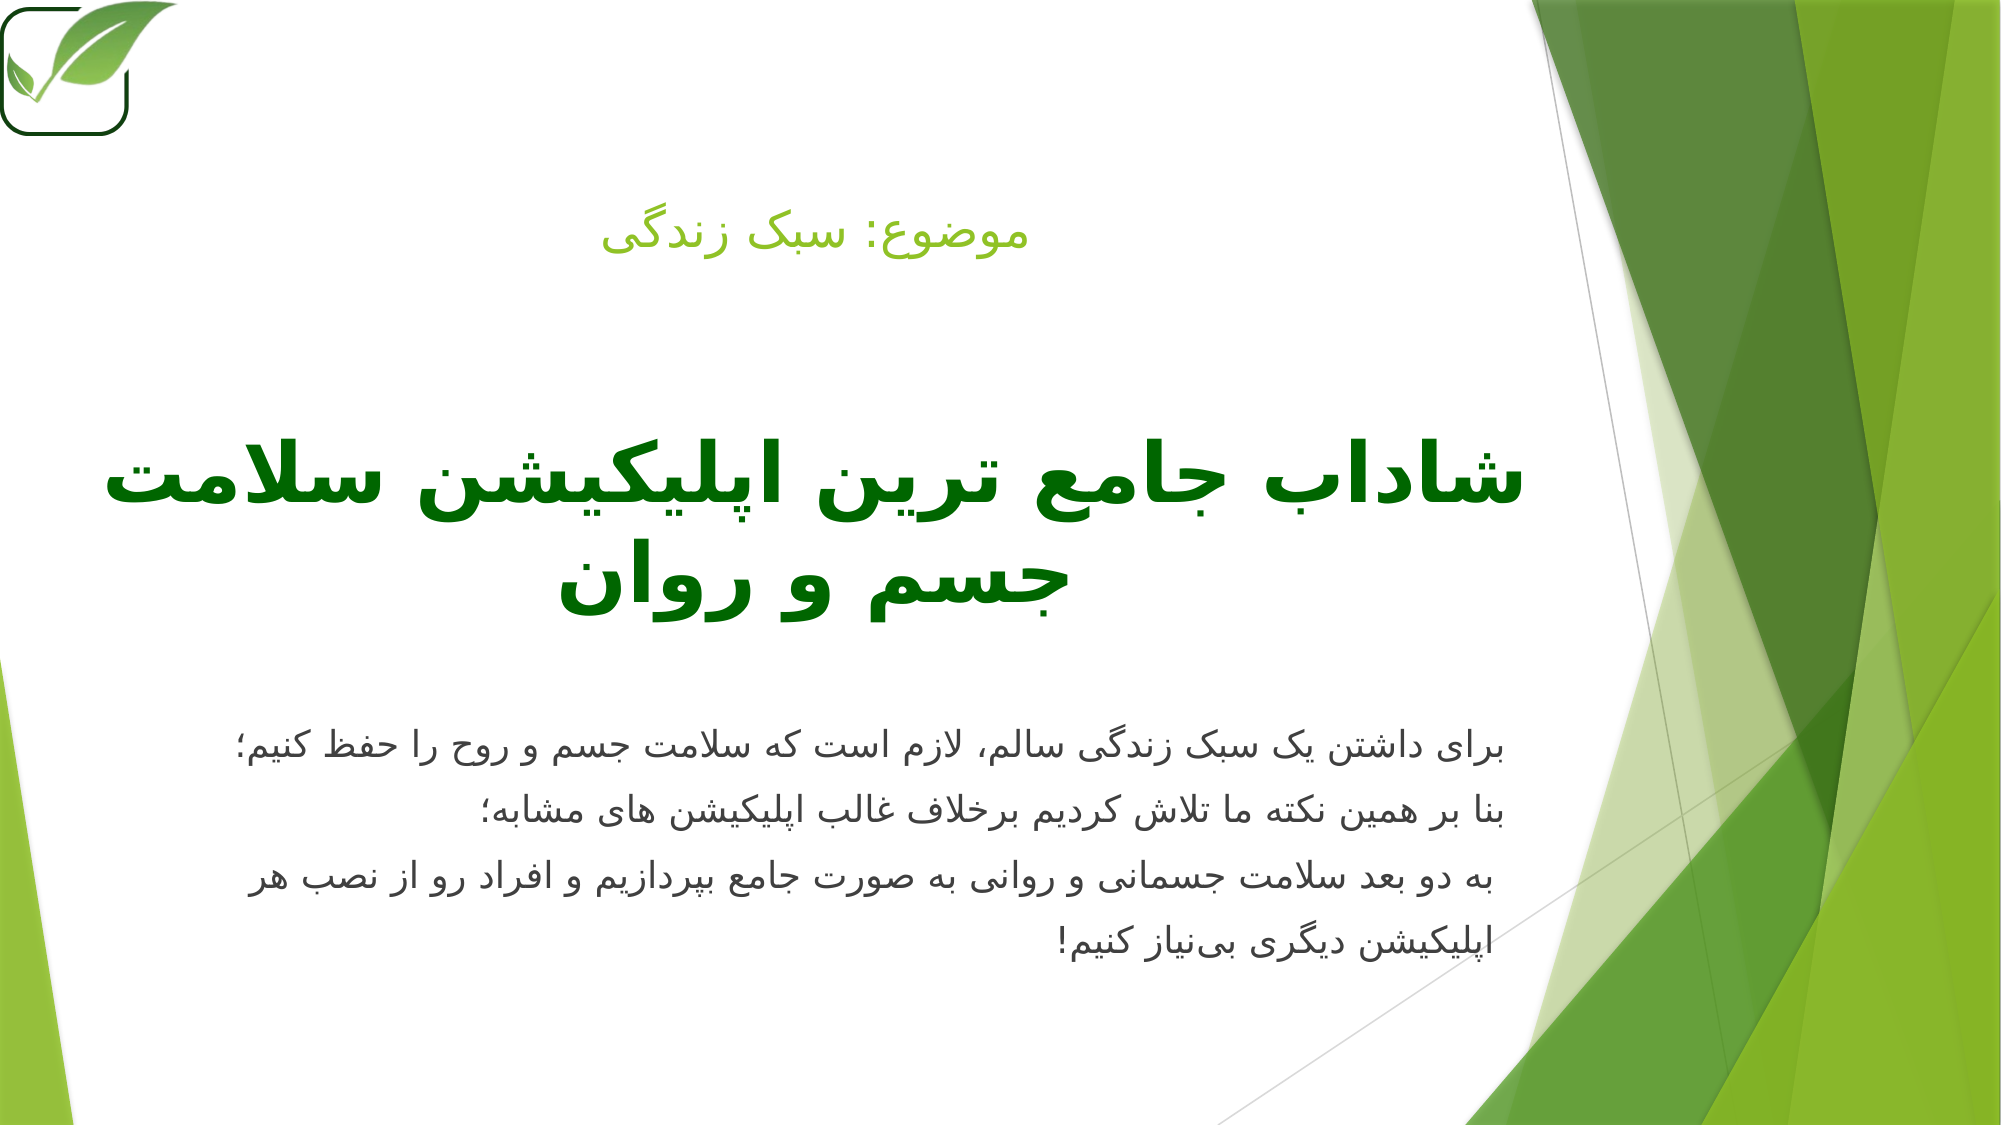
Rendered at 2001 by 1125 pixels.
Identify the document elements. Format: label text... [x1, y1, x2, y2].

list برای داشتن یک سبک زندگی سالم، لازم است که سلامت جسم و روح را حفظ کنیم؛ بنا بر همین نکته ما تلاش کردیم برخلاف غالب اپلیکیشن های مشابه؛ به دو بعد سلامت جسمانی و روانی به صورت جامع بپردازیم و افراد رو از نصب هر اپلیکیشن دیگری بی‌نیاز کنیم! [111, 713, 1522, 970]
picture [0, 0, 180, 137]
text_box شاداب جامع ترین اپلیکیشن سلامت جسم و روان [0, 411, 1661, 627]
title موضوع: سبک زندگی [111, 189, 1522, 407]
